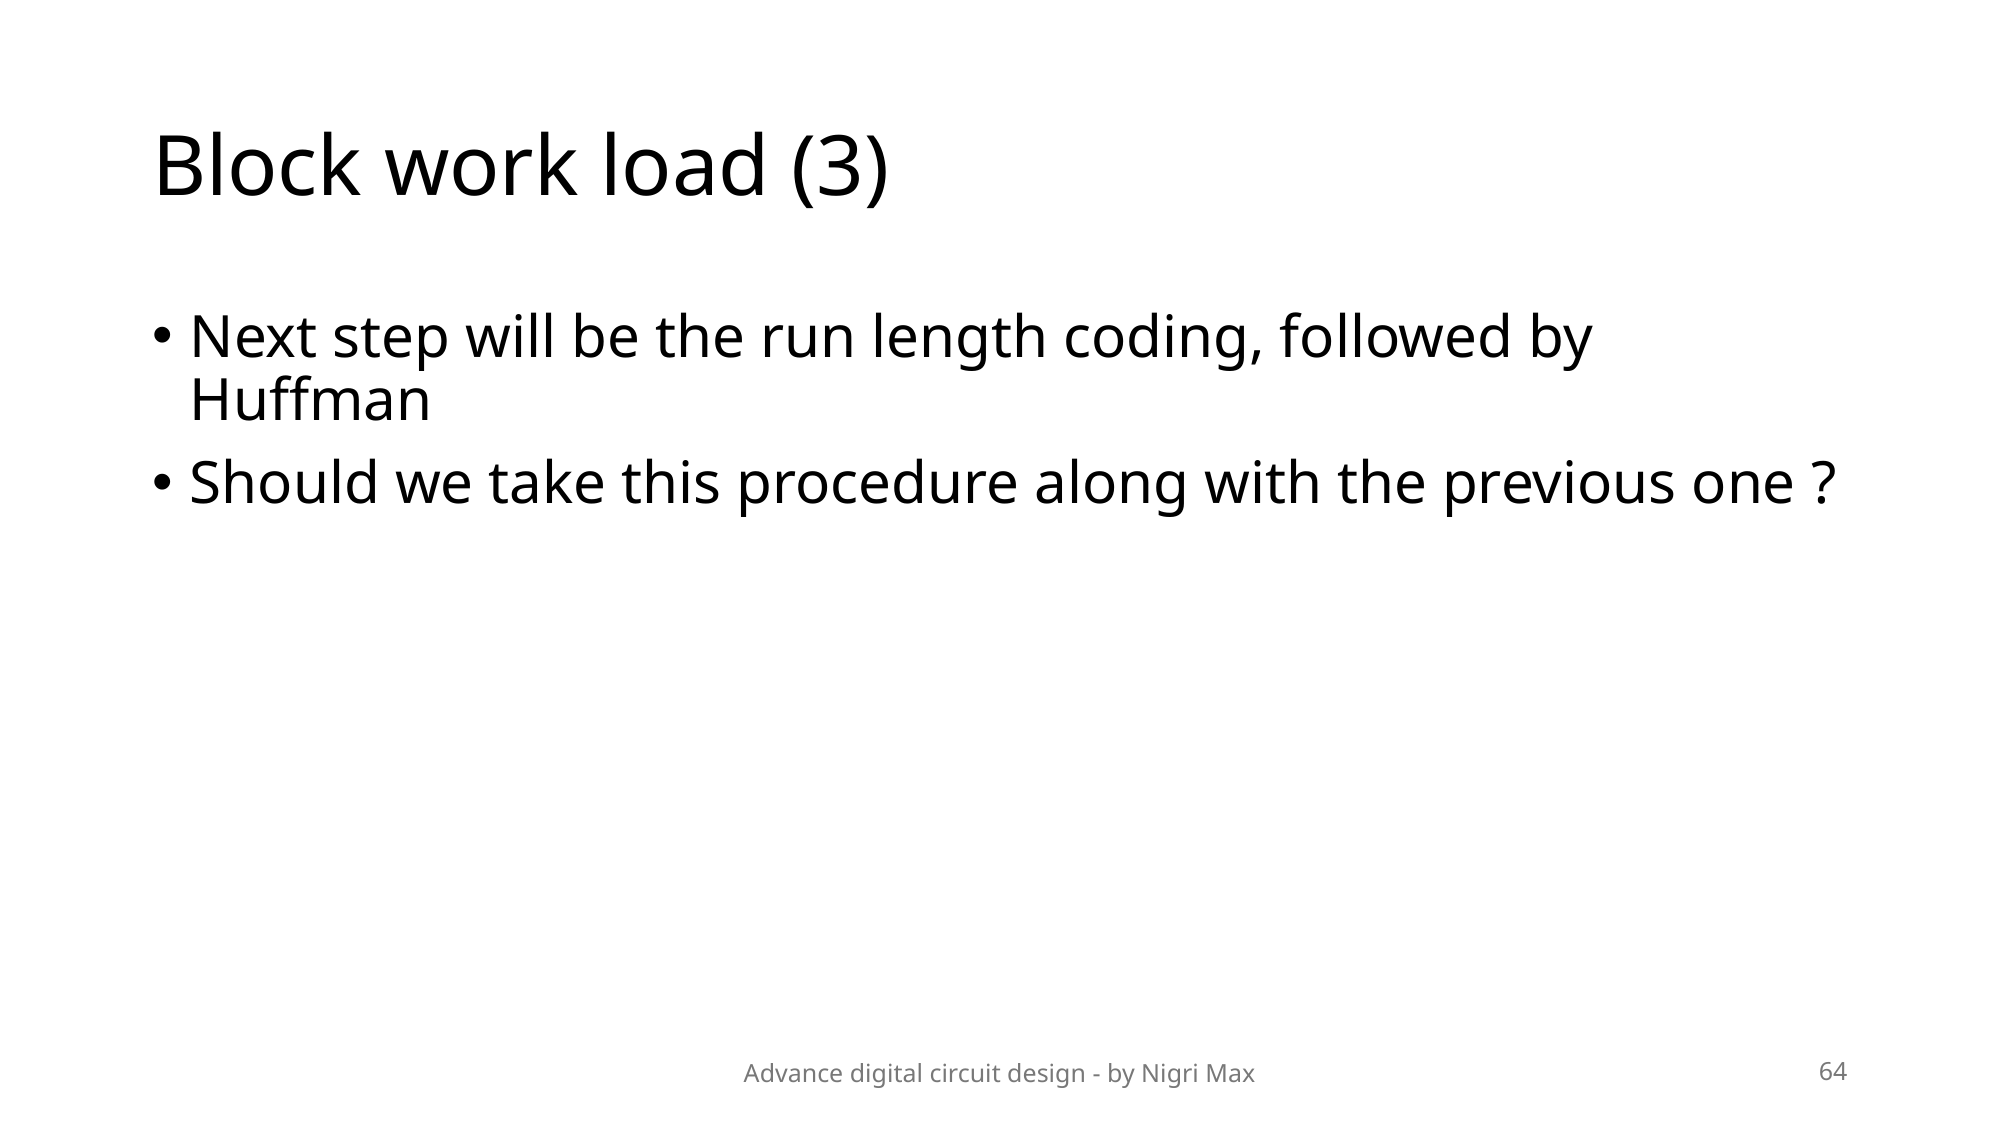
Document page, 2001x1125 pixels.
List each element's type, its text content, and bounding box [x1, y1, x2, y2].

slide_number 64 [1412, 1042, 1863, 1103]
footer Advance digital circuit design - by Nigri Max [662, 1042, 1338, 1103]
list Next step will be the run length coding, followed by Huffman Should we take this procedure along with the previous one ? [137, 299, 1863, 1014]
title Block work load (3) [137, 59, 1863, 278]
